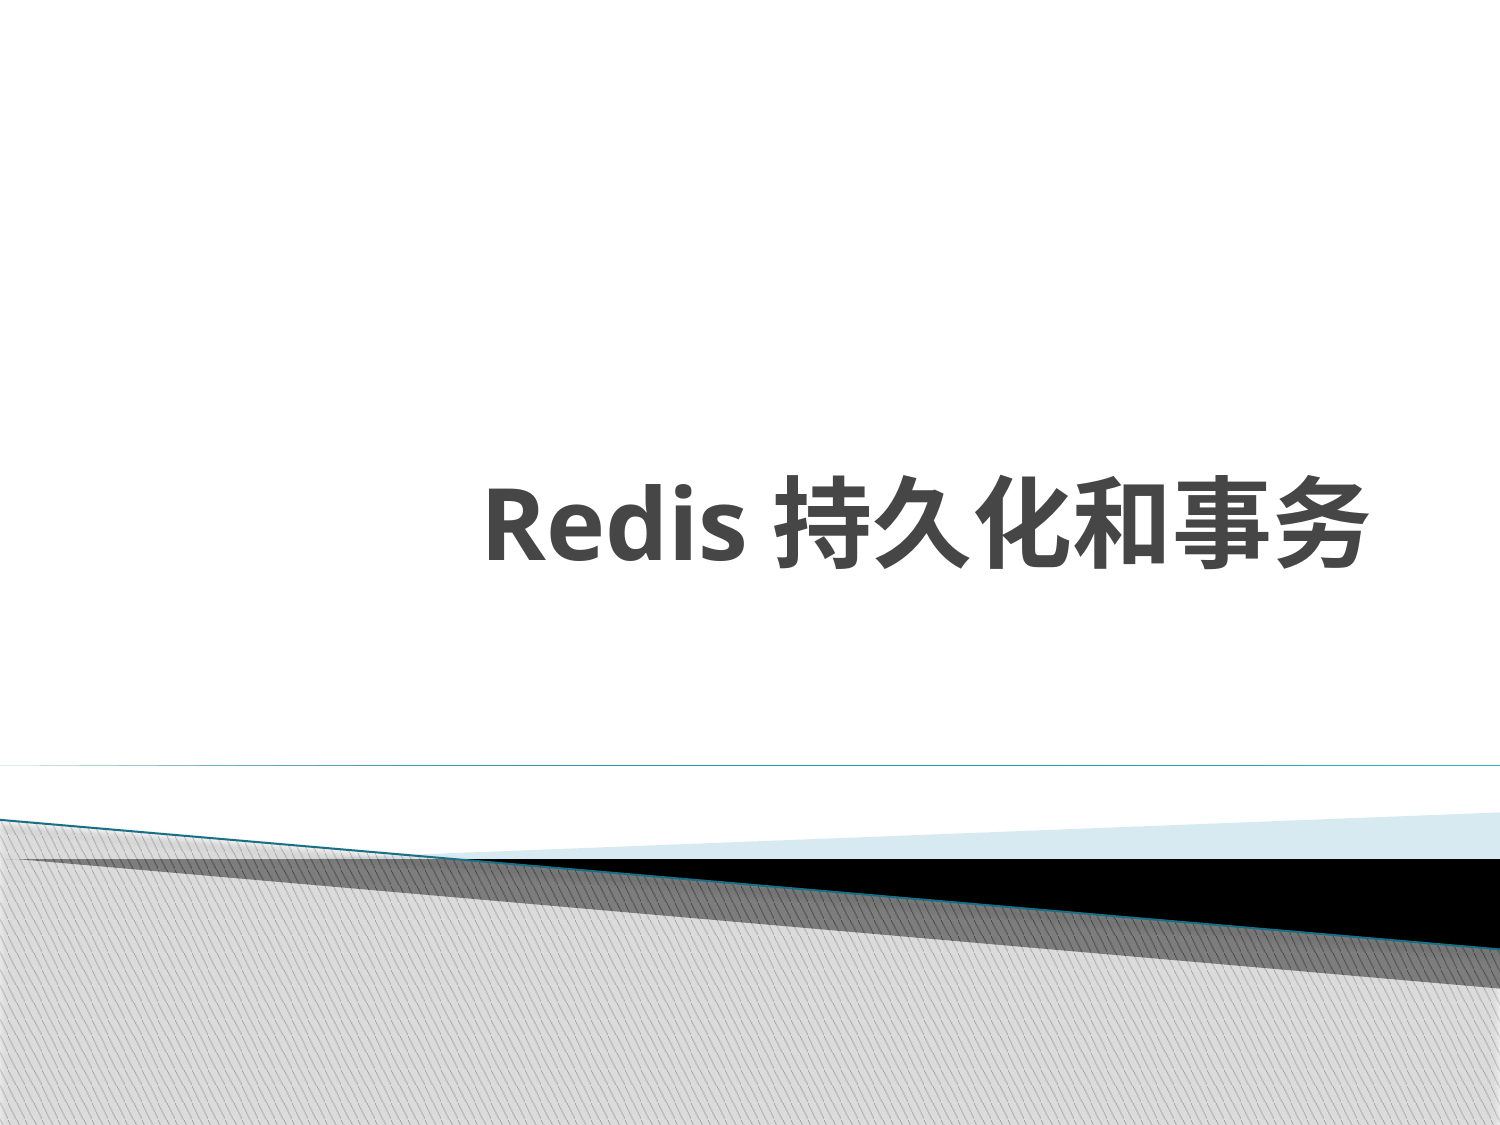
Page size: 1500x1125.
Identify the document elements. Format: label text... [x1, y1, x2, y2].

title Redis持久化和事务 [112, 287, 1388, 588]
picture [5, 859, 1500, 989]
